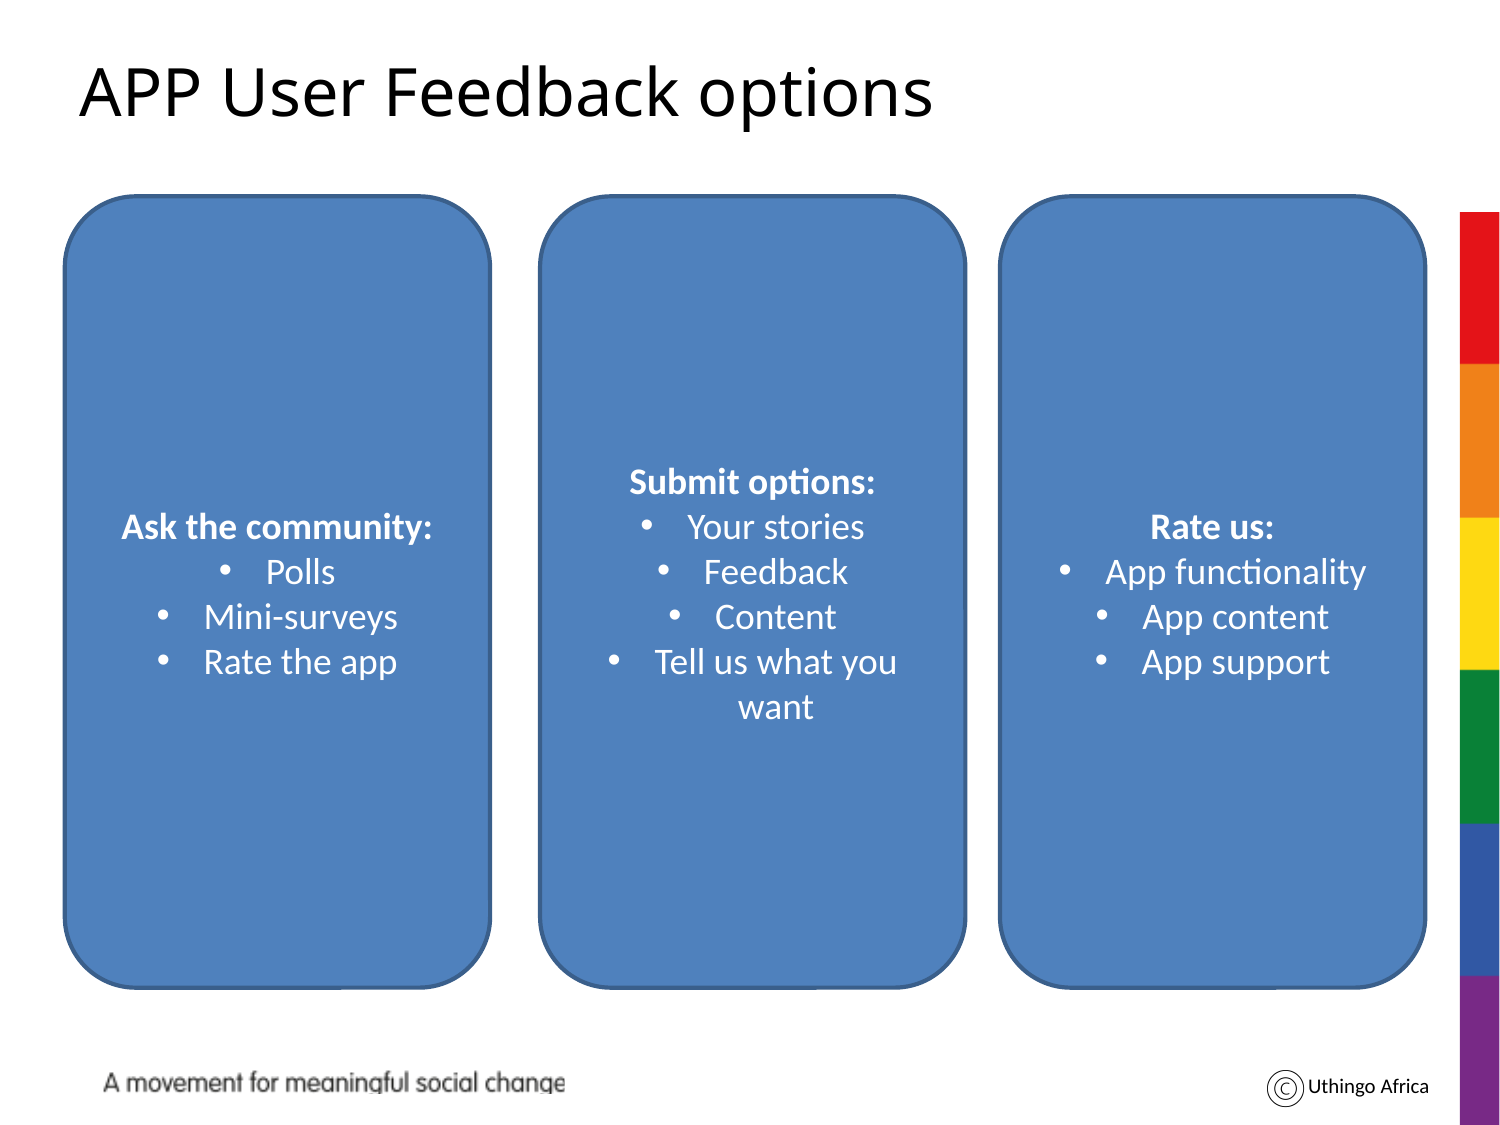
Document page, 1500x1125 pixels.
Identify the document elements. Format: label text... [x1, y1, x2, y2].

text_box Submit options: Your stories Feedback Content Tell us what you want [537, 194, 968, 990]
picture [1459, 211, 1500, 1125]
text_box APP User Feedback options [64, 42, 1093, 138]
text_box Uthingo Africa [1310, 1065, 1447, 1106]
picture [29, 1055, 565, 1095]
picture [1262, 1065, 1309, 1112]
text_box Ask the community: Polls Mini-surveys Rate the app [62, 194, 493, 990]
text_box Rate us: App functionality App content App support [997, 194, 1428, 990]
